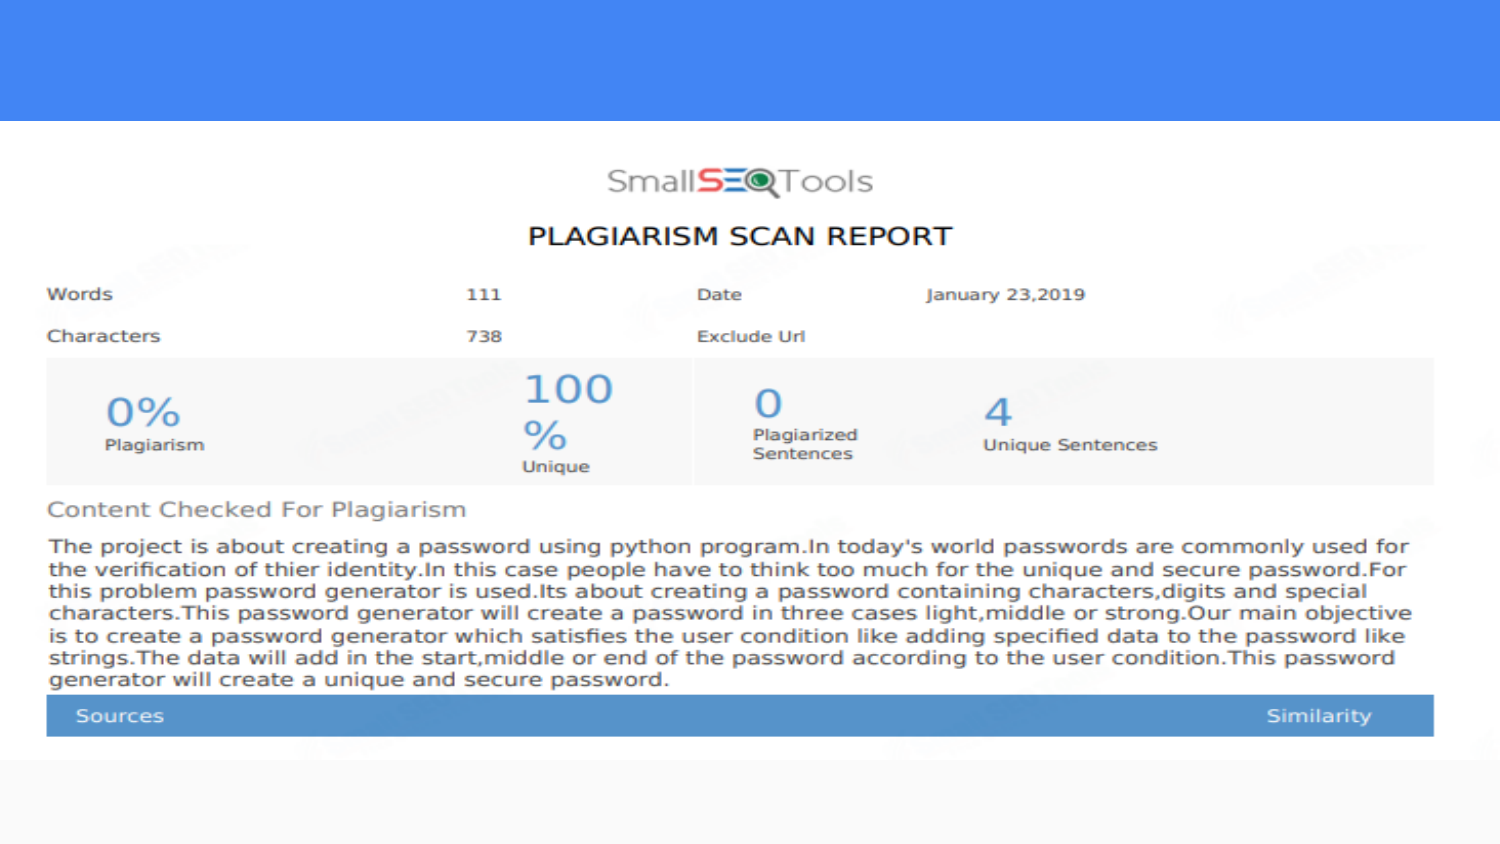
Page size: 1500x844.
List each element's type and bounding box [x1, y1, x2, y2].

picture [0, 121, 1500, 760]
